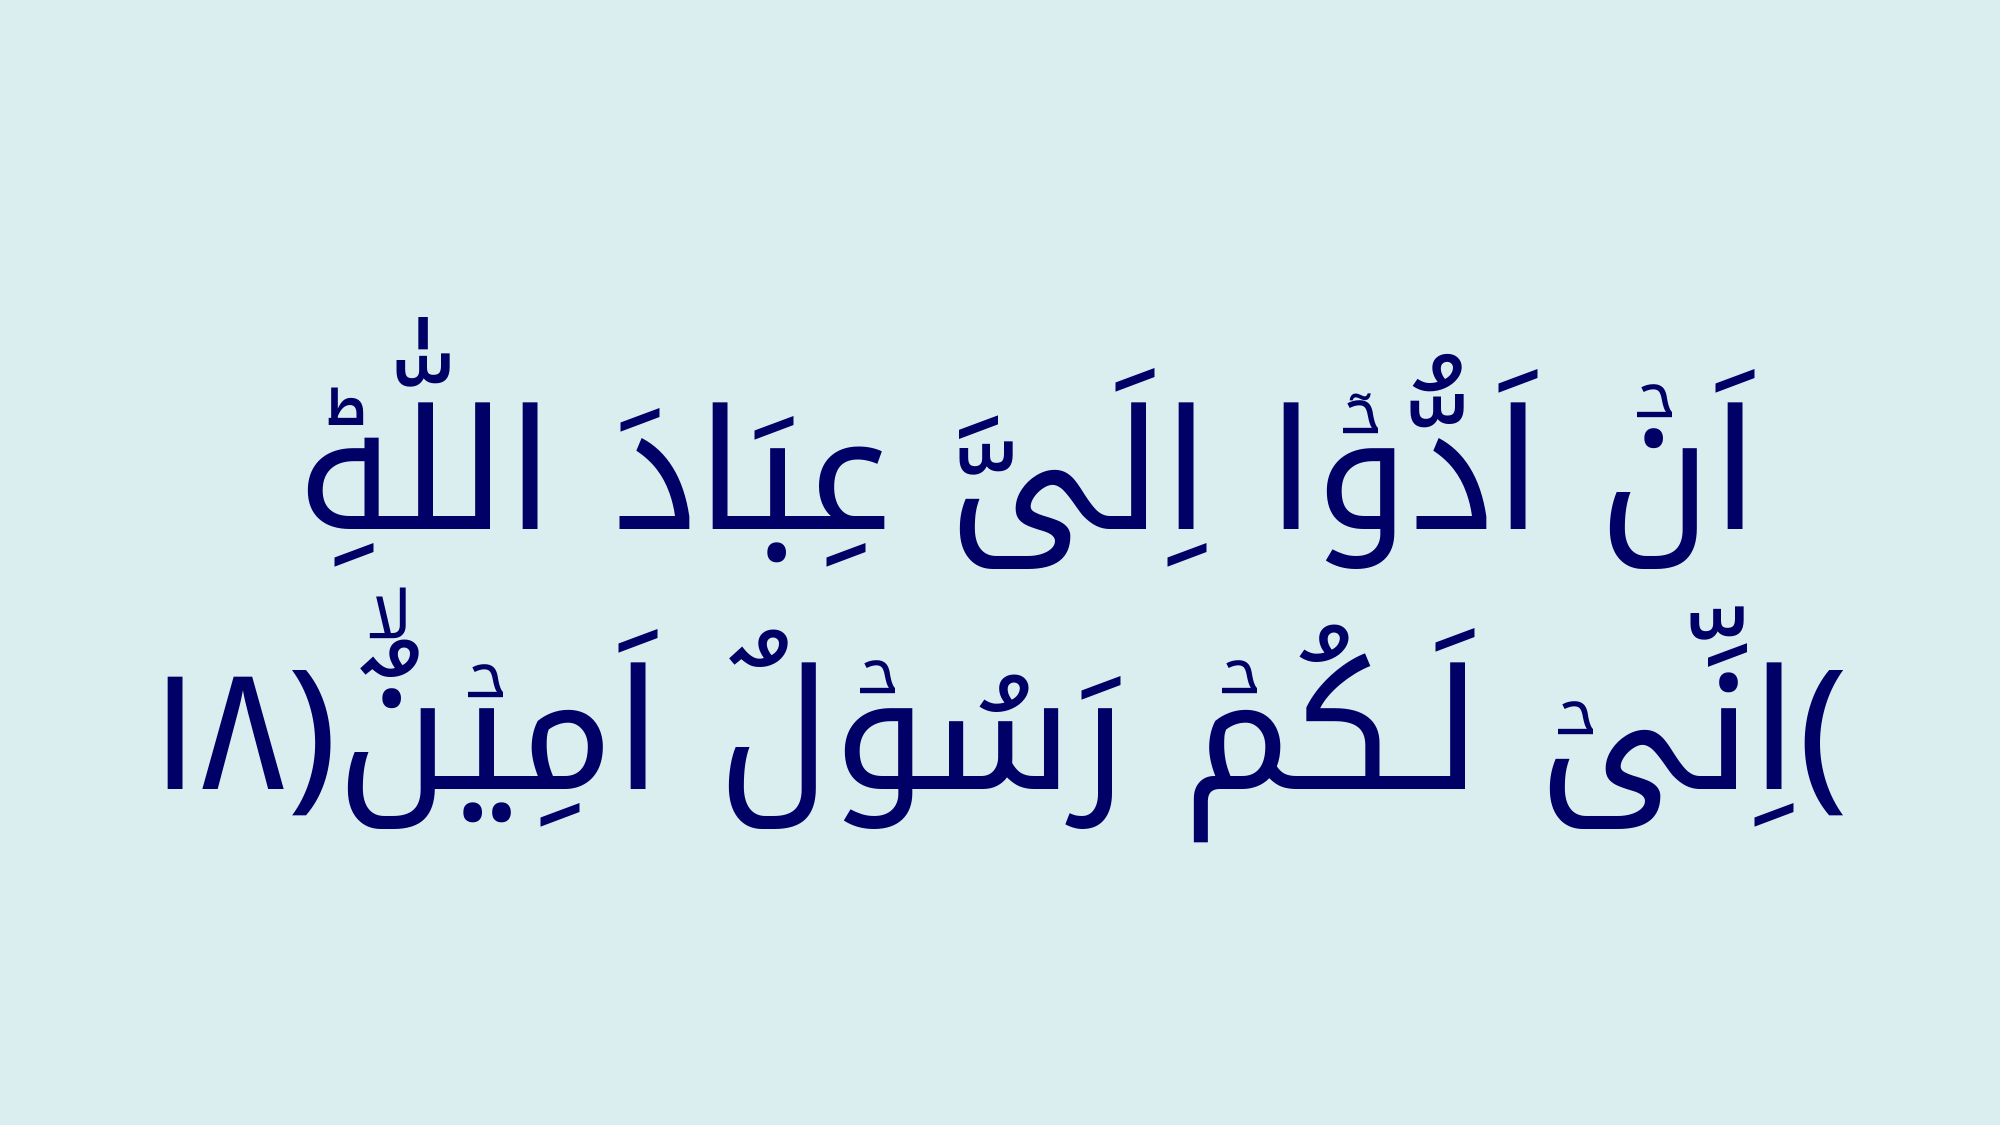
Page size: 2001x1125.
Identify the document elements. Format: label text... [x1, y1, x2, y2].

list اَنۡ اَدُّوۡۤا اِلَىَّ عِبَادَ اللّٰهِ‌ؕ اِنِّىۡ لَـكُمۡ رَسُوۡلٌ اَمِيۡنٌۙ‏﴿﻿۱۸﻿﴾ [99, 90, 1900, 1035]
